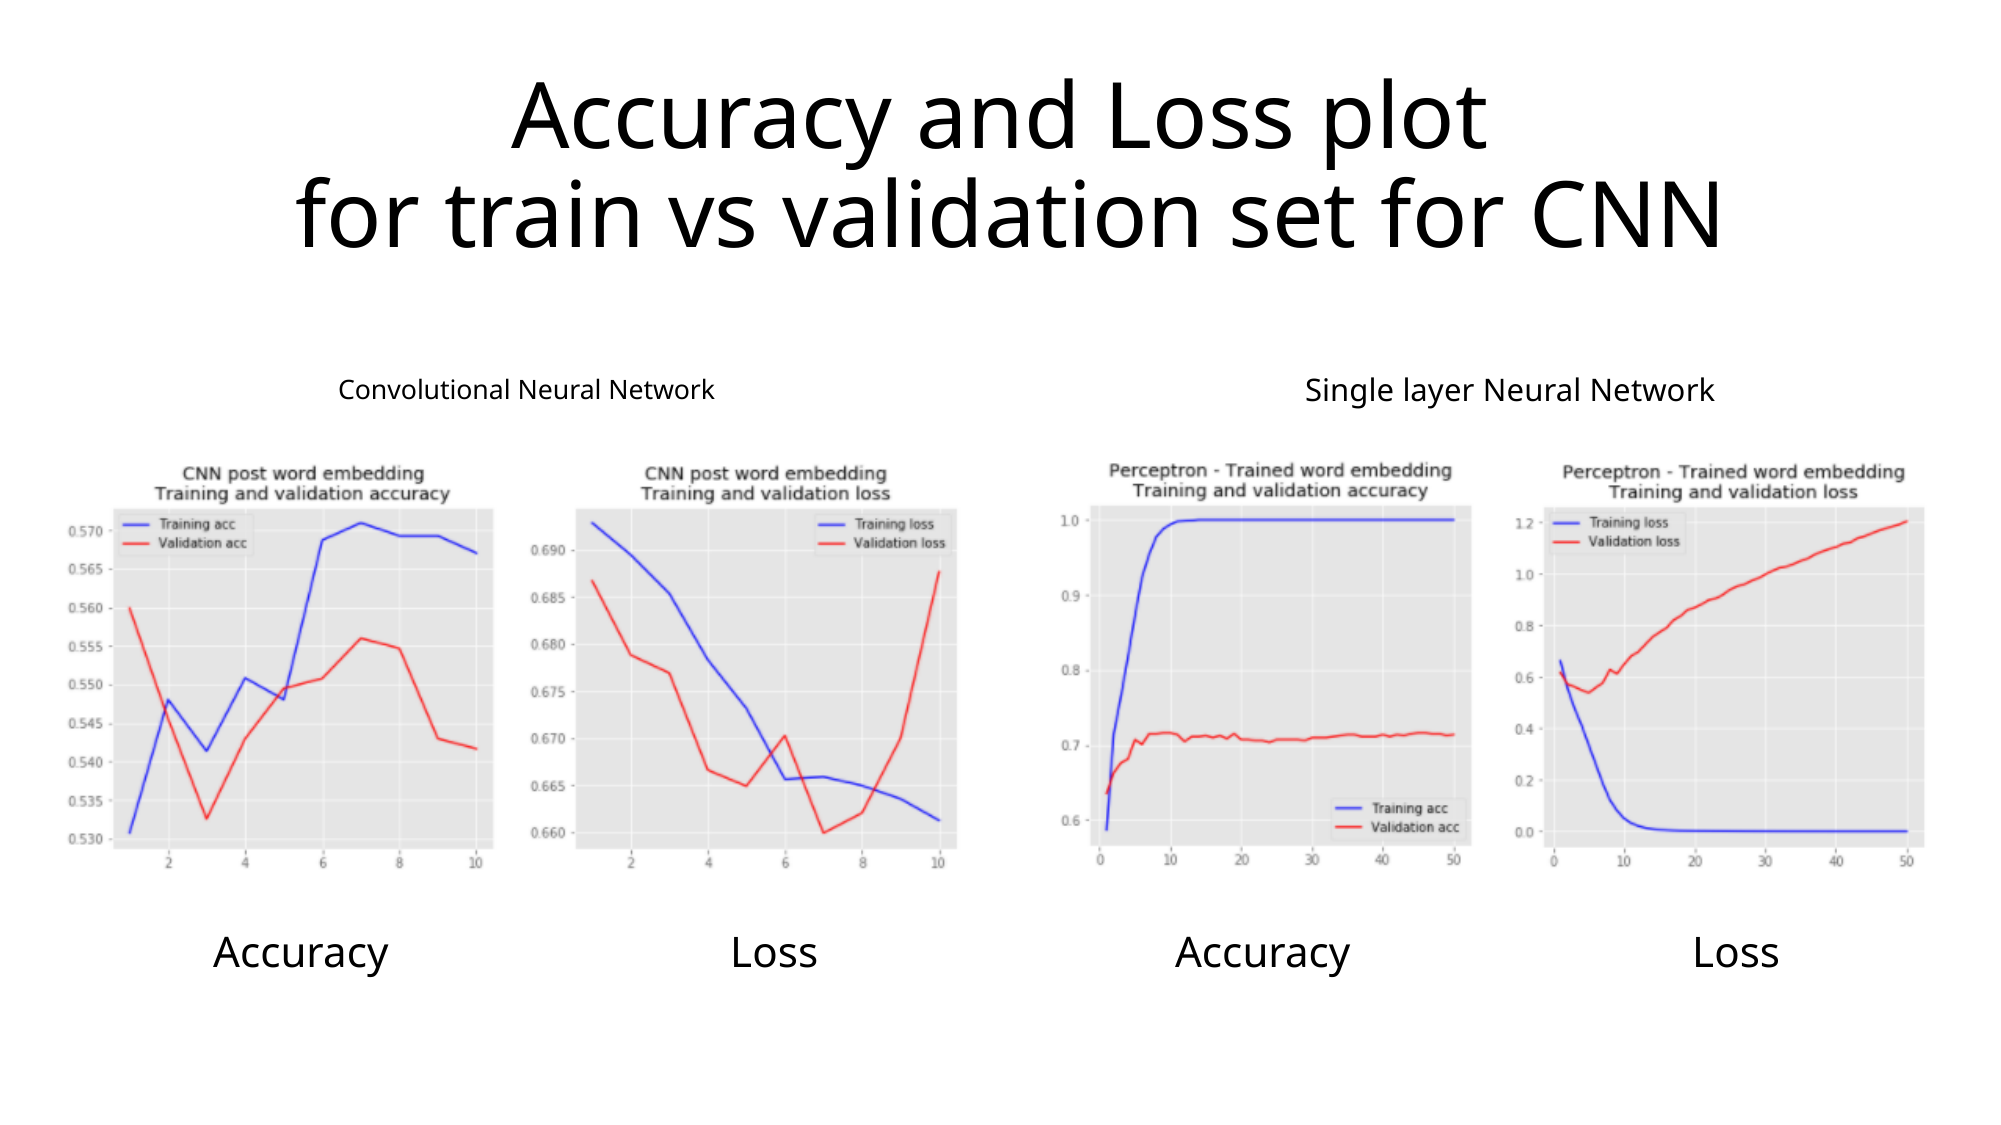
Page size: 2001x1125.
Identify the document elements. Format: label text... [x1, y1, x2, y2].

text_box Loss [1510, 923, 1962, 985]
text_box Loss [548, 923, 1000, 985]
picture [526, 459, 965, 873]
title Accuracy and Loss plot for train vs validation set for CNN [137, 59, 1863, 278]
picture [1510, 459, 1934, 873]
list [65, 459, 515, 873]
text_box Convolutional Neural Network [300, 360, 753, 422]
text_box Single layer Neural Network [1284, 360, 1737, 422]
text_box Accuracy [1037, 923, 1489, 985]
picture [1058, 459, 1489, 873]
text_box Accuracy [75, 923, 527, 985]
